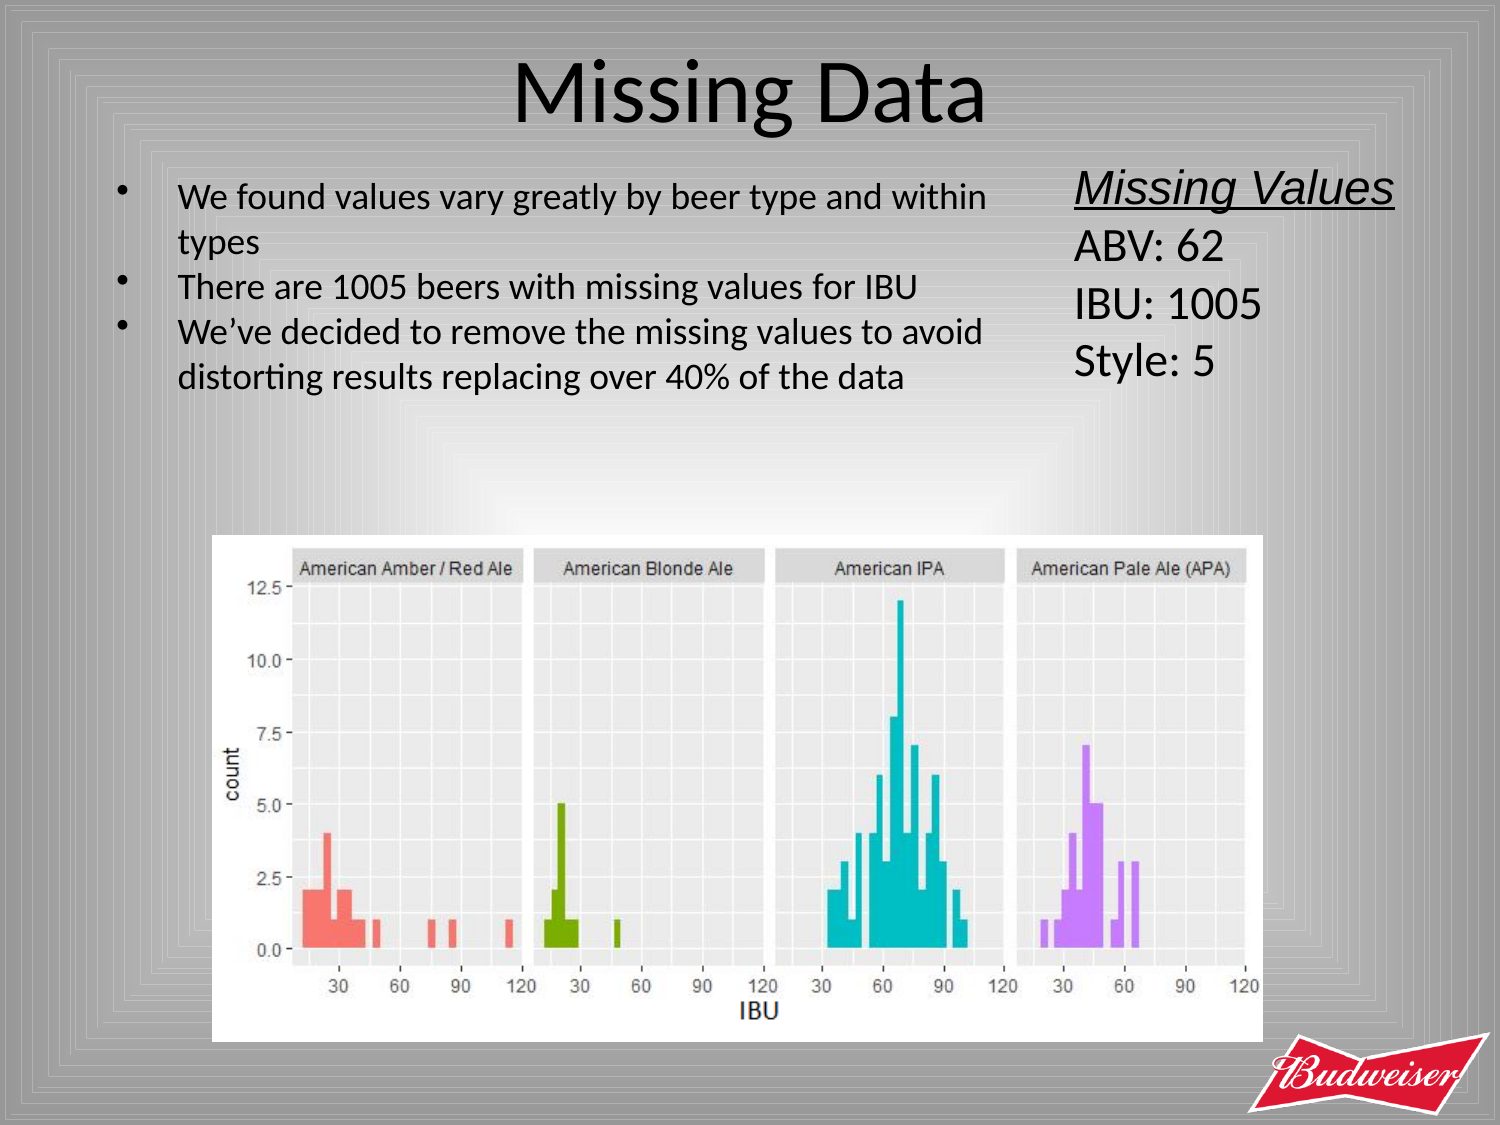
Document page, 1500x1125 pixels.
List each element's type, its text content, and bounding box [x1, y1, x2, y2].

text_box Missing Data [288, 23, 1212, 148]
text_box We found values vary greatly by beer type and within types There are 1005 beers with missing values for IBU We’ve decided to remove the missing values to avoid distorting results replacing over 40% of the data [108, 137, 1032, 405]
text_box Missing Values ABV: 62 IBU: 1005 Style: 5 [1066, 149, 1422, 394]
picture [212, 535, 1500, 1125]
